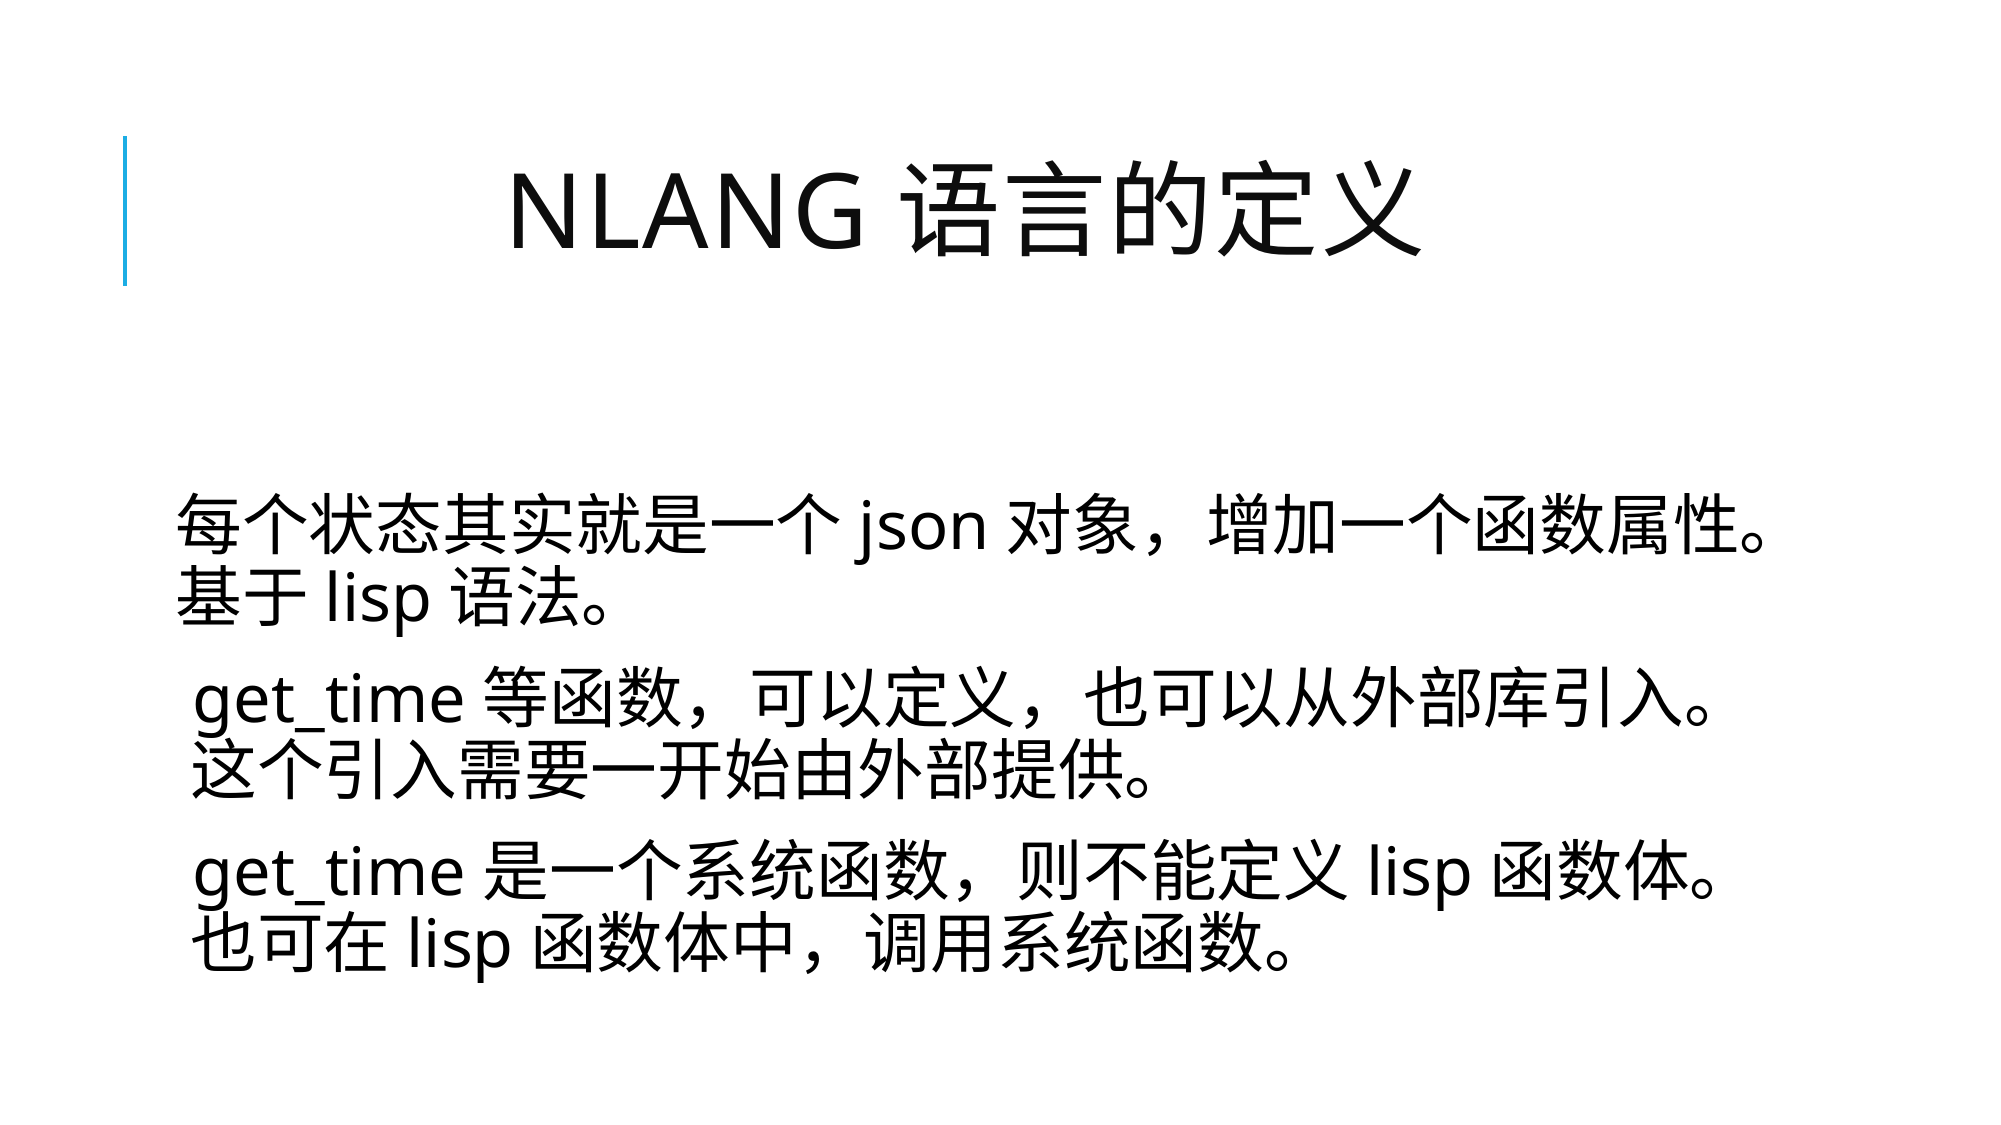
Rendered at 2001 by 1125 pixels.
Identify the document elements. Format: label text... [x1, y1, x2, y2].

title nlang语言的定义 [168, 96, 1763, 342]
list 每个状态其实就是一个json对象，增加一个函数属性。基于lisp语法。 get_time等函数，可以定义，也可以从外部库引入。这个引入需要一开始由外部提供。 get_time是一个系统函数，则不能定义lisp函数体。也可在lisp函数体中，调用系统函数。 [168, 375, 1763, 1035]
